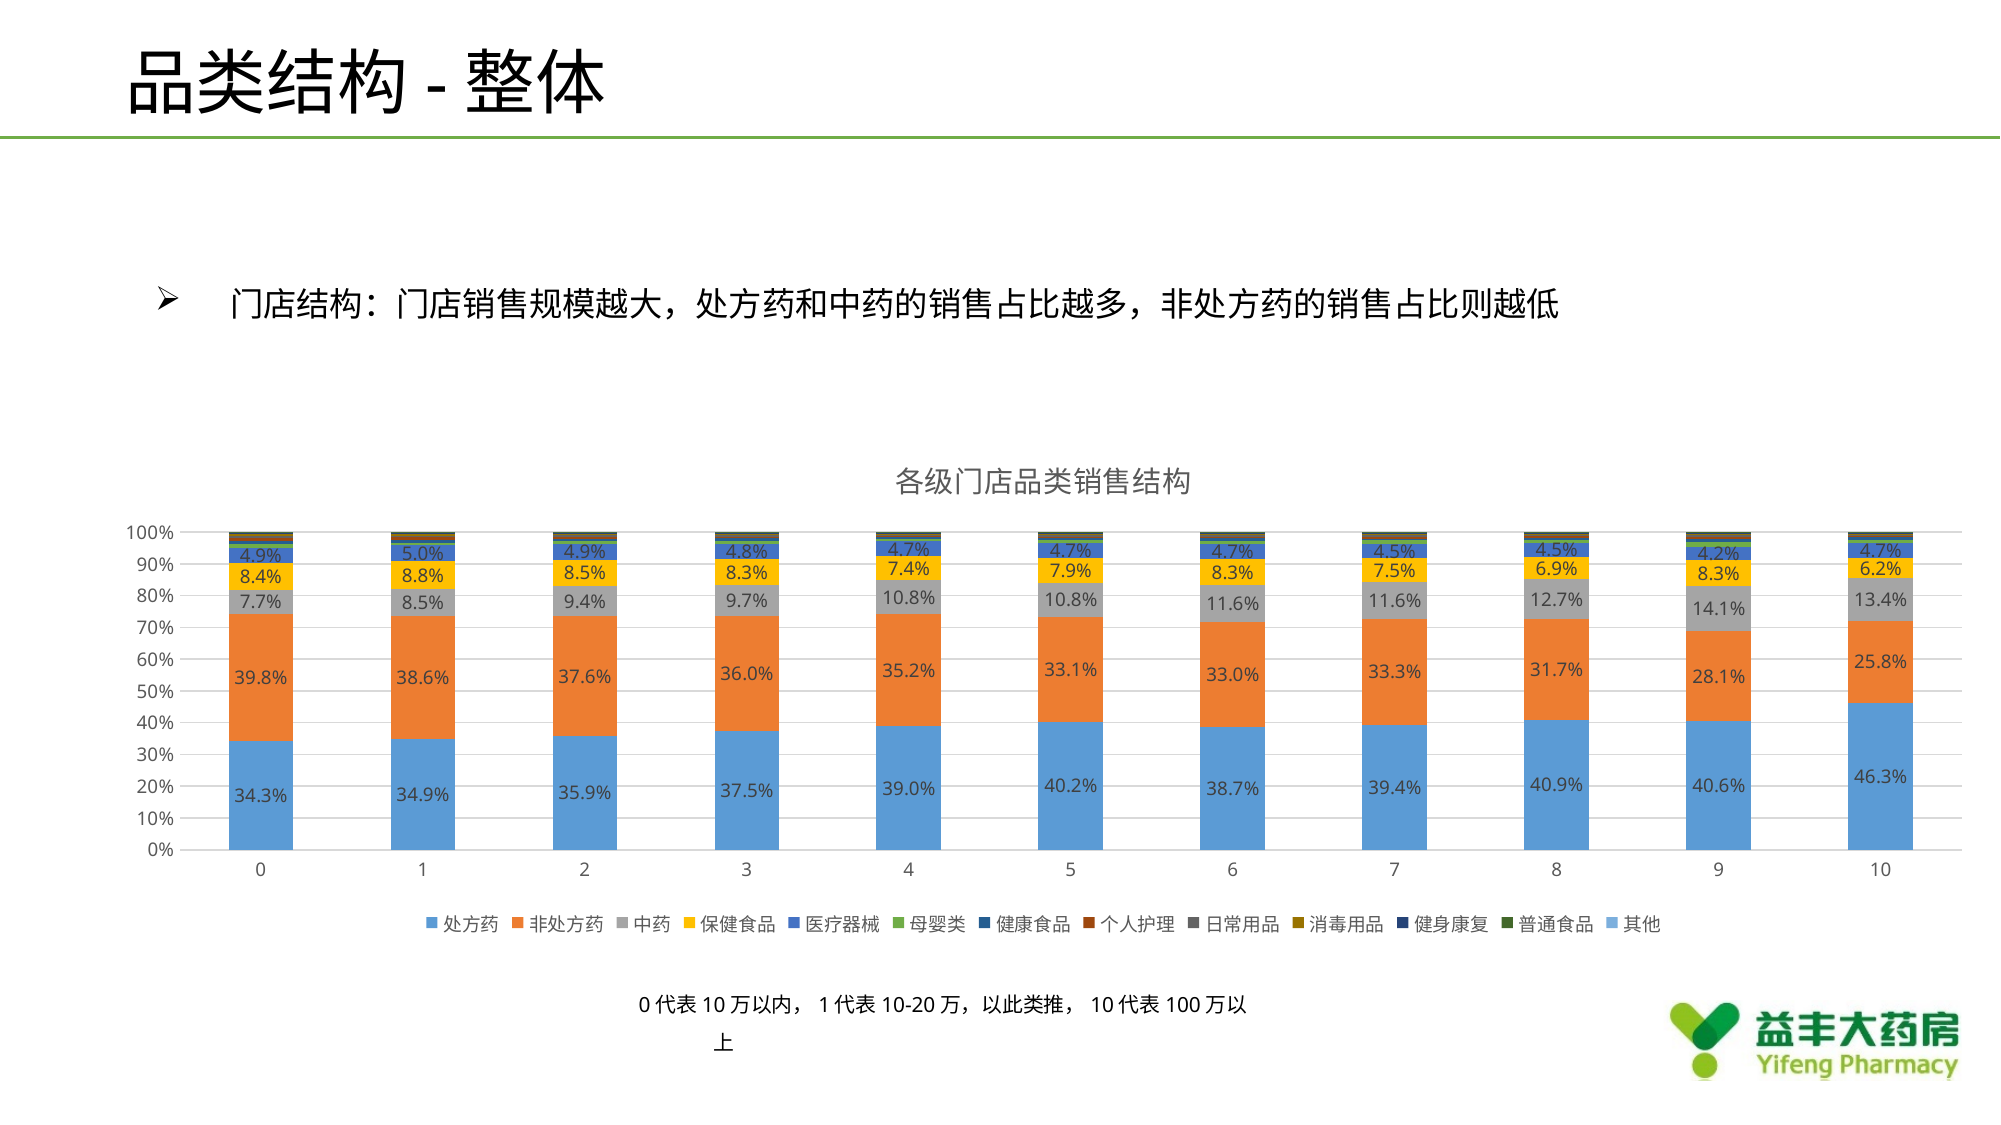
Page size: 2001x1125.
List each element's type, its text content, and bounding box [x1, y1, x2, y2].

text_box 0代表10万以内，1代表10-20万，以此类推，10代表100万以上 [618, 969, 1277, 1065]
picture [1663, 1000, 1962, 1081]
chart [87, 430, 2000, 942]
text_box 门店结构：门店销售规模越大，处方药和中药的销售占比越多，非处方药的销售占比则越低 [135, 253, 1907, 333]
text_box 品类结构-整体 [110, 39, 1308, 131]
